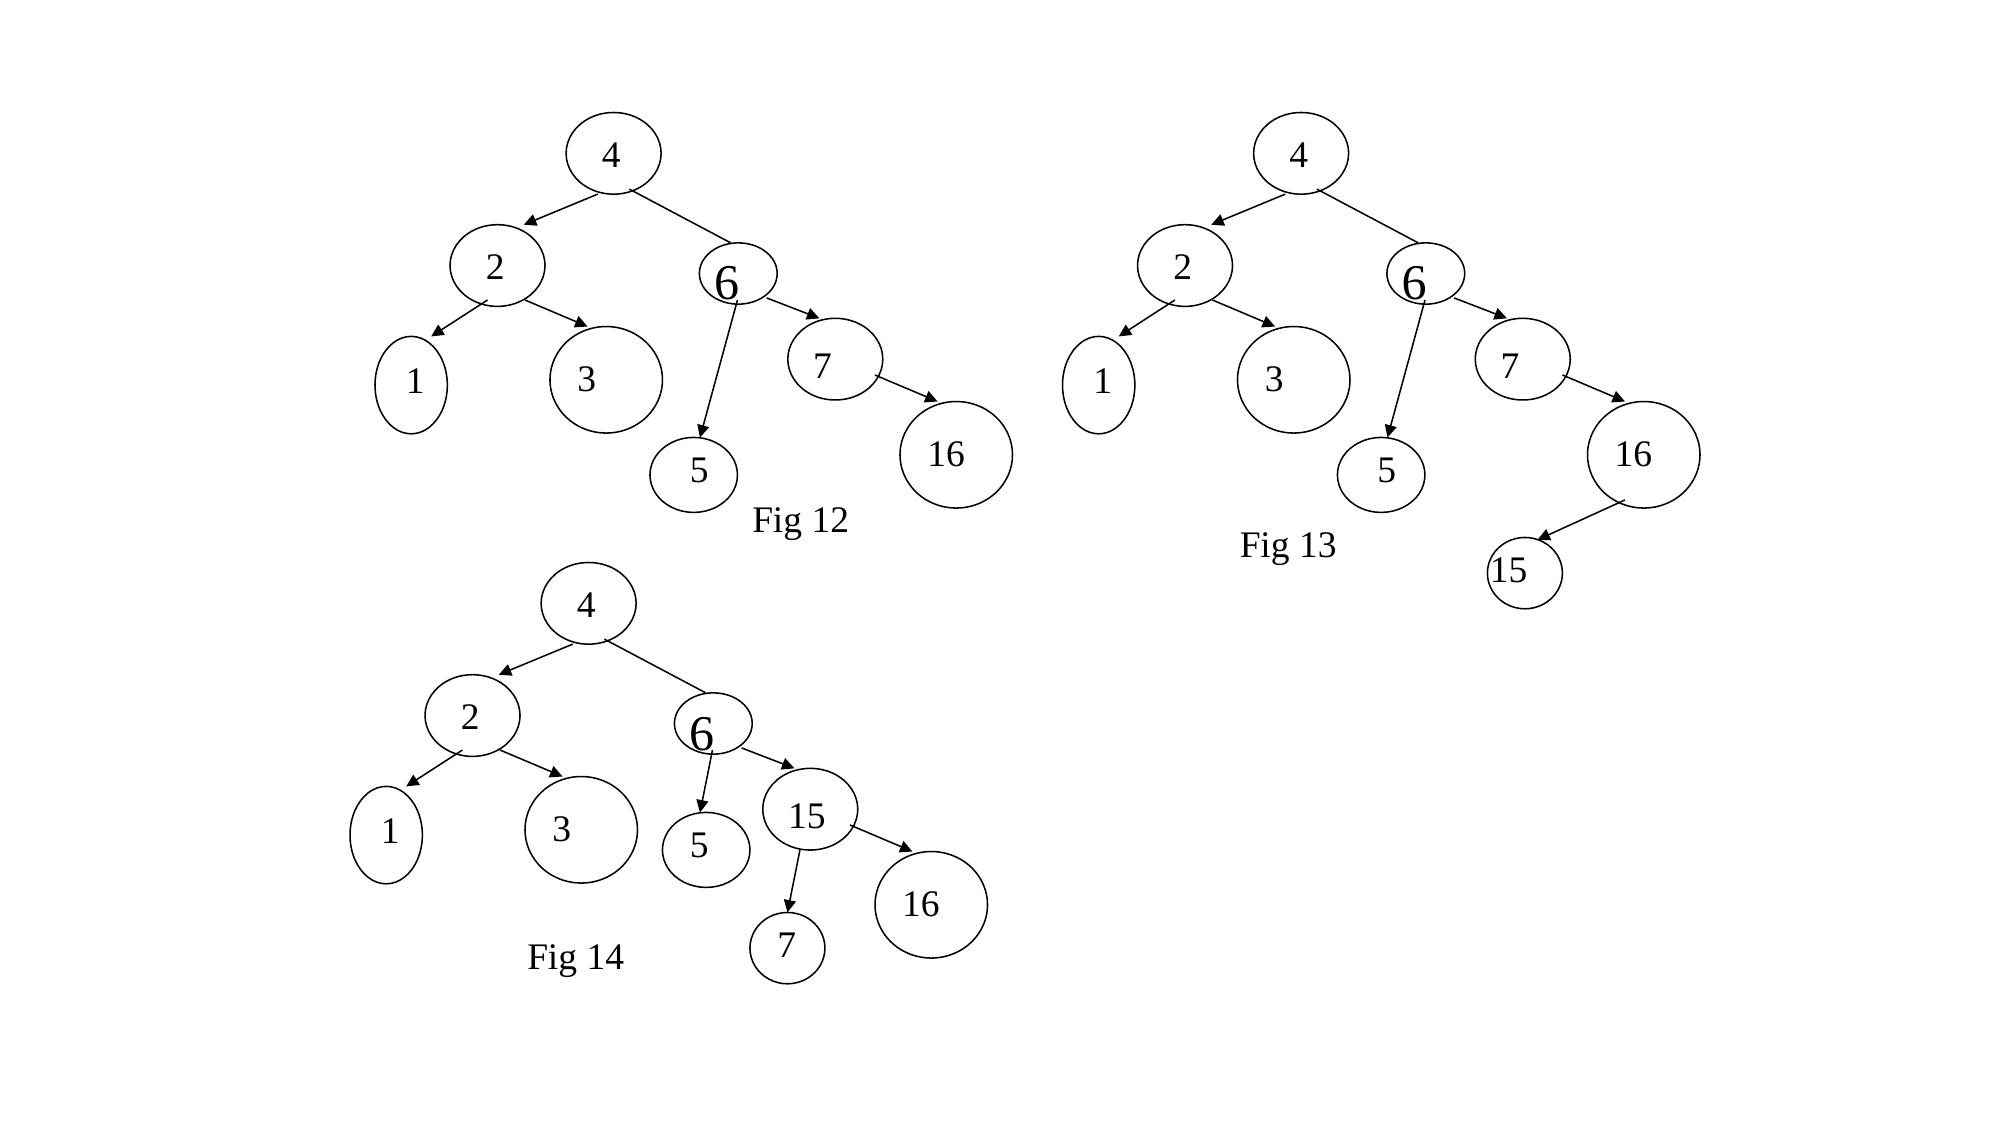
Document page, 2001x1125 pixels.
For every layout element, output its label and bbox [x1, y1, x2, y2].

text_box [1062, 112, 1750, 609]
text_box [349, 562, 1038, 986]
text_box [374, 112, 1062, 548]
